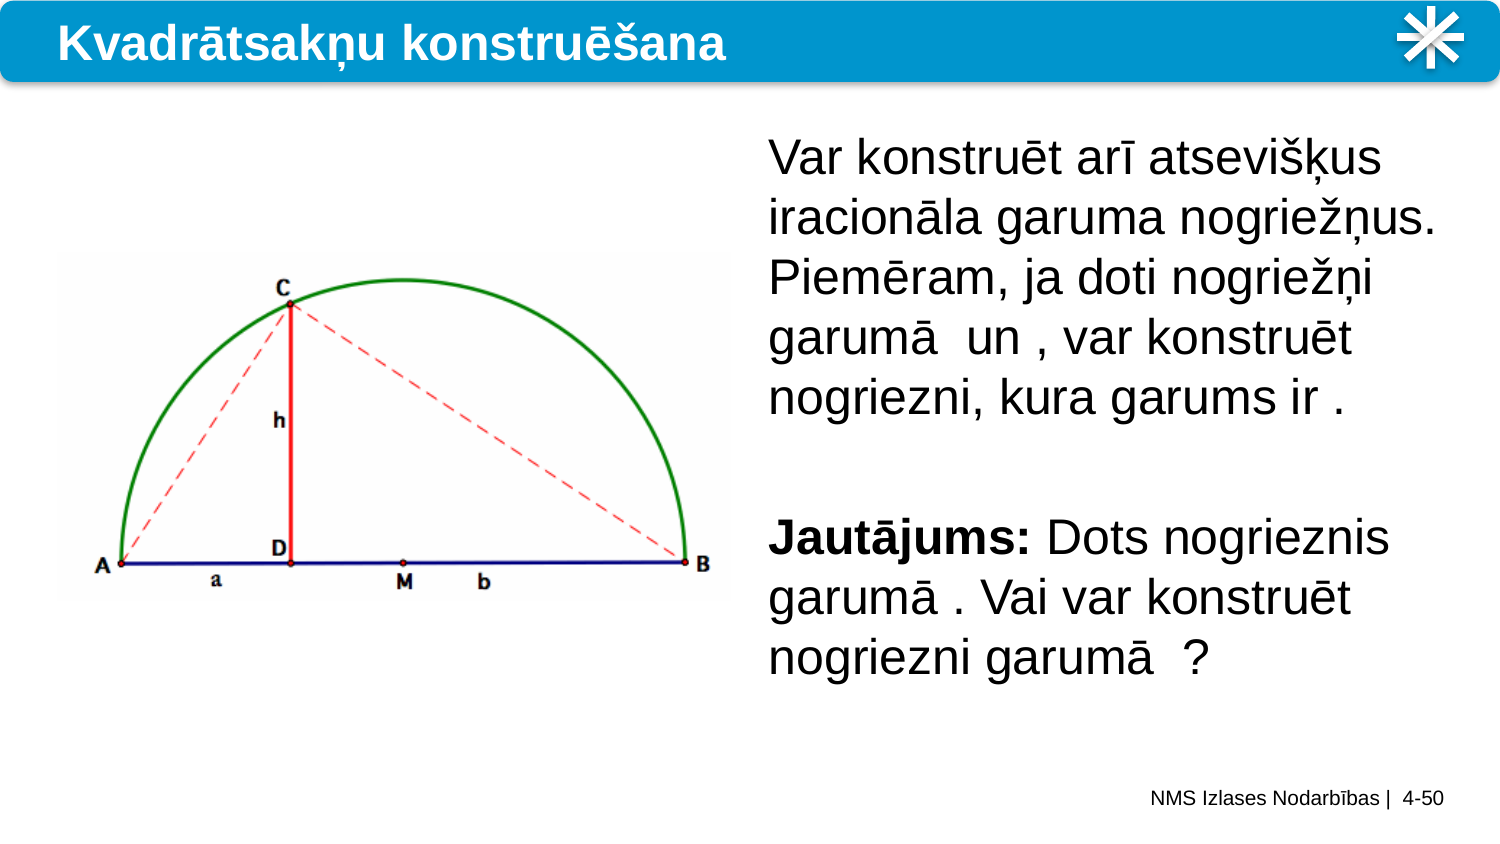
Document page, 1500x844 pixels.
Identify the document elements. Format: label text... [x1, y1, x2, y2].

title Kvadrātsakņu konstruēšana [56, 10, 1307, 73]
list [56, 252, 731, 601]
